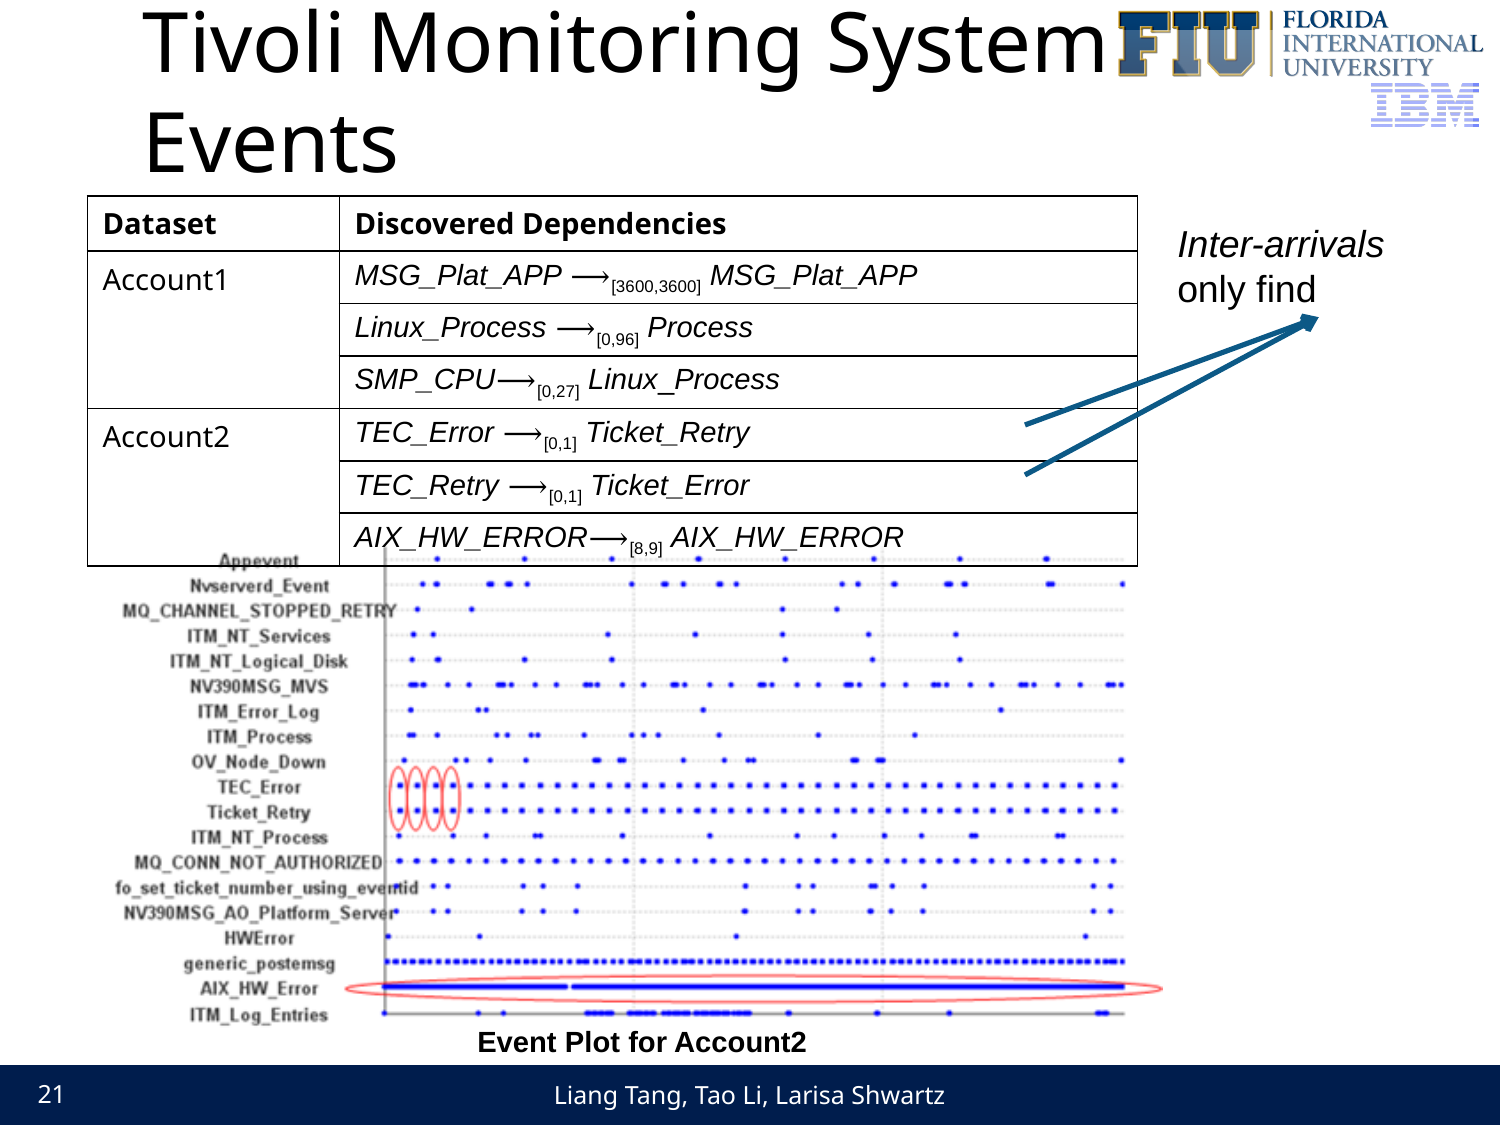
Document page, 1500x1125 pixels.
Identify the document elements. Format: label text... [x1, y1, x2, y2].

title Tivoli Monitoring System Events [127, 24, 1373, 197]
picture [1101, 0, 1500, 318]
table_cell Linux_Process ⟶[0,96] Process [340, 304, 1137, 355]
picture [24, 30, 1473, 1065]
table_cell TEC_Retry ⟶[0,1] Ticket_Error [340, 462, 1137, 512]
slide_number 21 [0, 1065, 81, 1125]
table_cell AIX_HW_ERROR⟶[8,9] AIX_HW_ERROR [340, 514, 1137, 546]
table_cell TEC_Error ⟶[0,1] Ticket_Retry [340, 409, 1024, 460]
table_header Dataset [88, 197, 339, 250]
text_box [1024, 318, 1319, 476]
table_cell MSG_Plat_APP ⟶[3600,3600] MSG_Plat_APP [340, 252, 1137, 303]
table_header Discovered Dependencies [340, 197, 1137, 250]
table_cell Account1 [88, 252, 339, 408]
text_box Inter-arrivals only find [1162, 212, 1475, 318]
text_box Event Plot for Account2 [462, 1042, 950, 1066]
footer Liang Tang, Tao Li, Larisa Shwartz [81, 1065, 1500, 1125]
table_cell SMP_CPU⟶[0,27] Linux_Process [340, 357, 1024, 408]
table_cell Account2 [88, 409, 339, 565]
